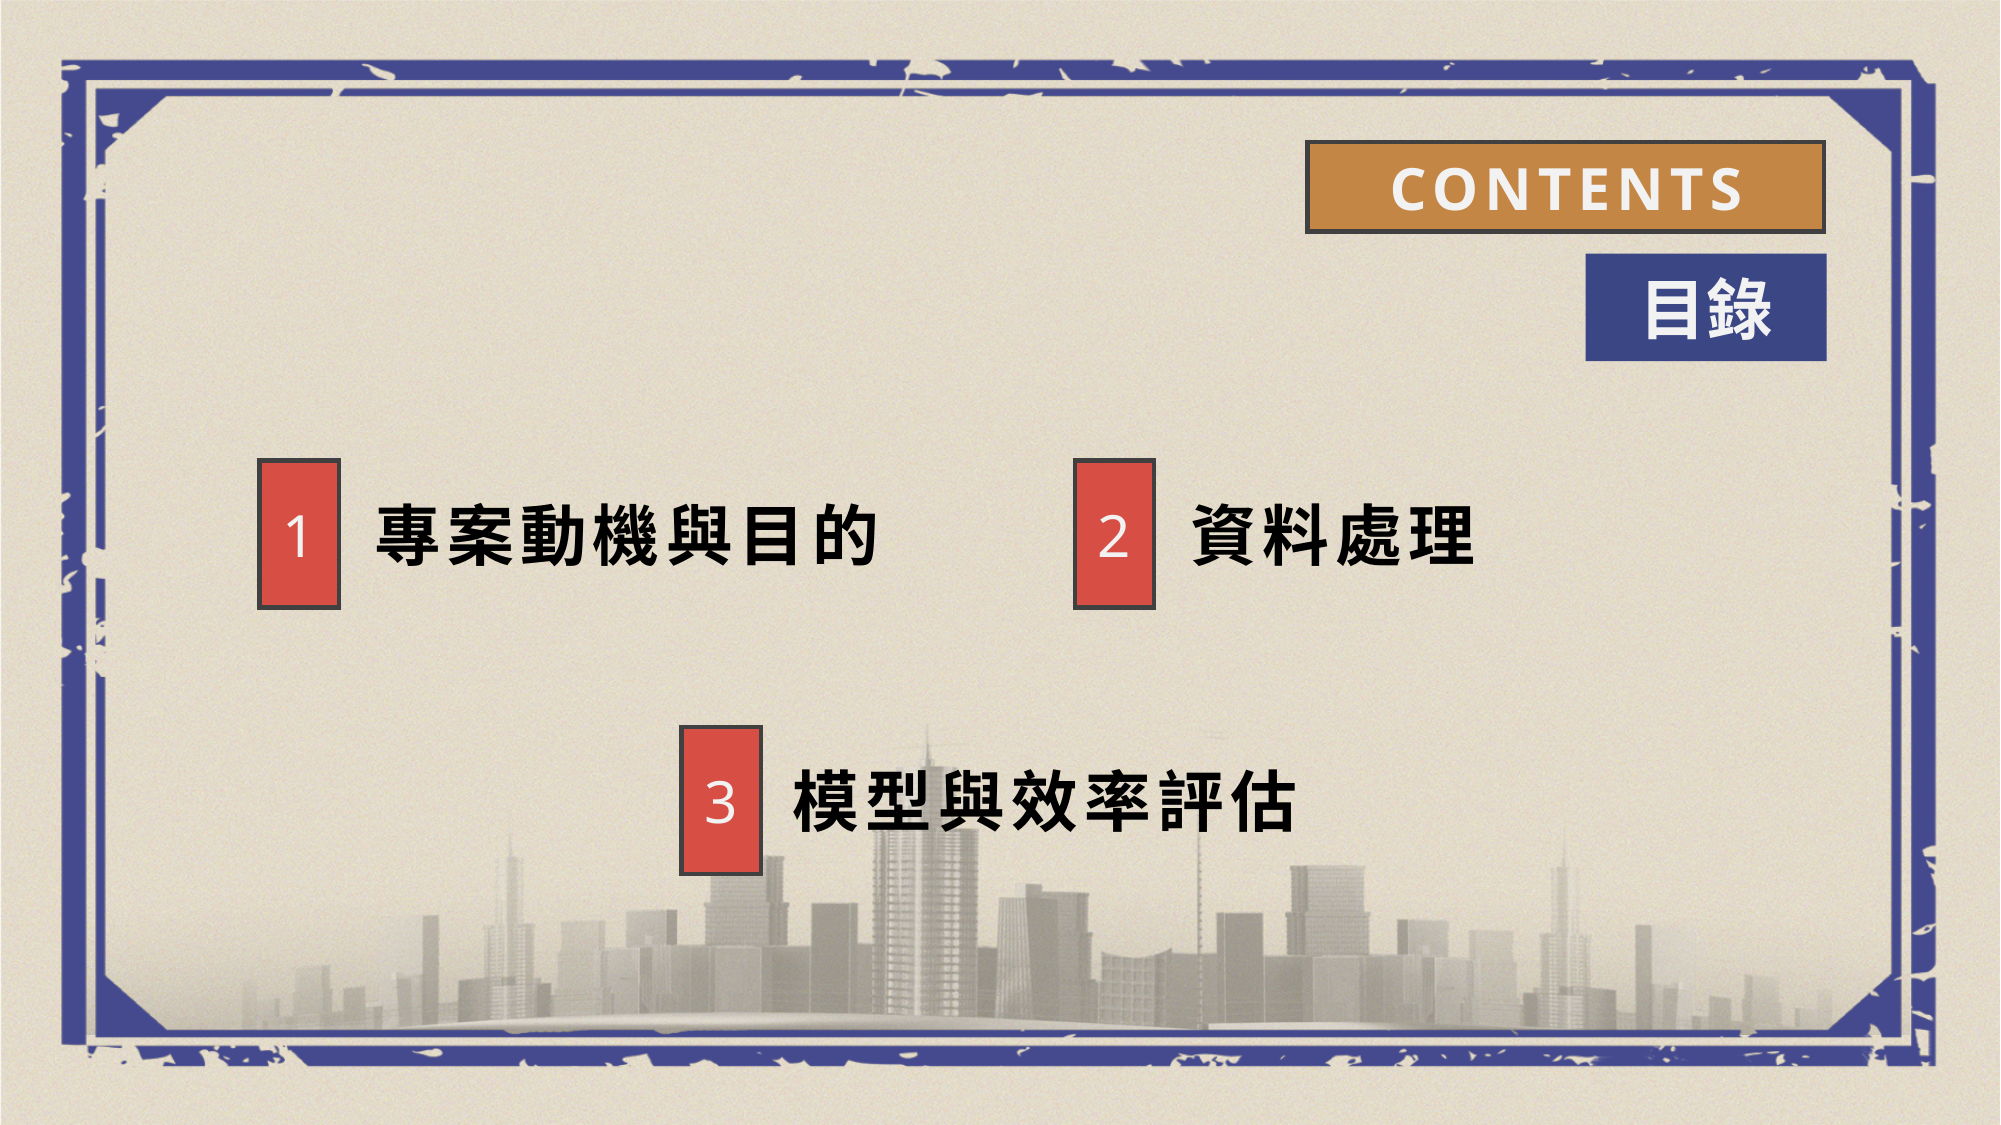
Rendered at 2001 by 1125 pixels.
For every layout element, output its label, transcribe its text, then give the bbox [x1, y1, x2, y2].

text_box 專案動機與目的 [359, 485, 437, 581]
text_box 目錄 [1585, 253, 1828, 362]
text_box 1 [259, 459, 340, 604]
picture [3, 0, 2000, 1125]
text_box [681, 726, 1319, 875]
text_box CONTENTS [1563, 141, 1825, 232]
